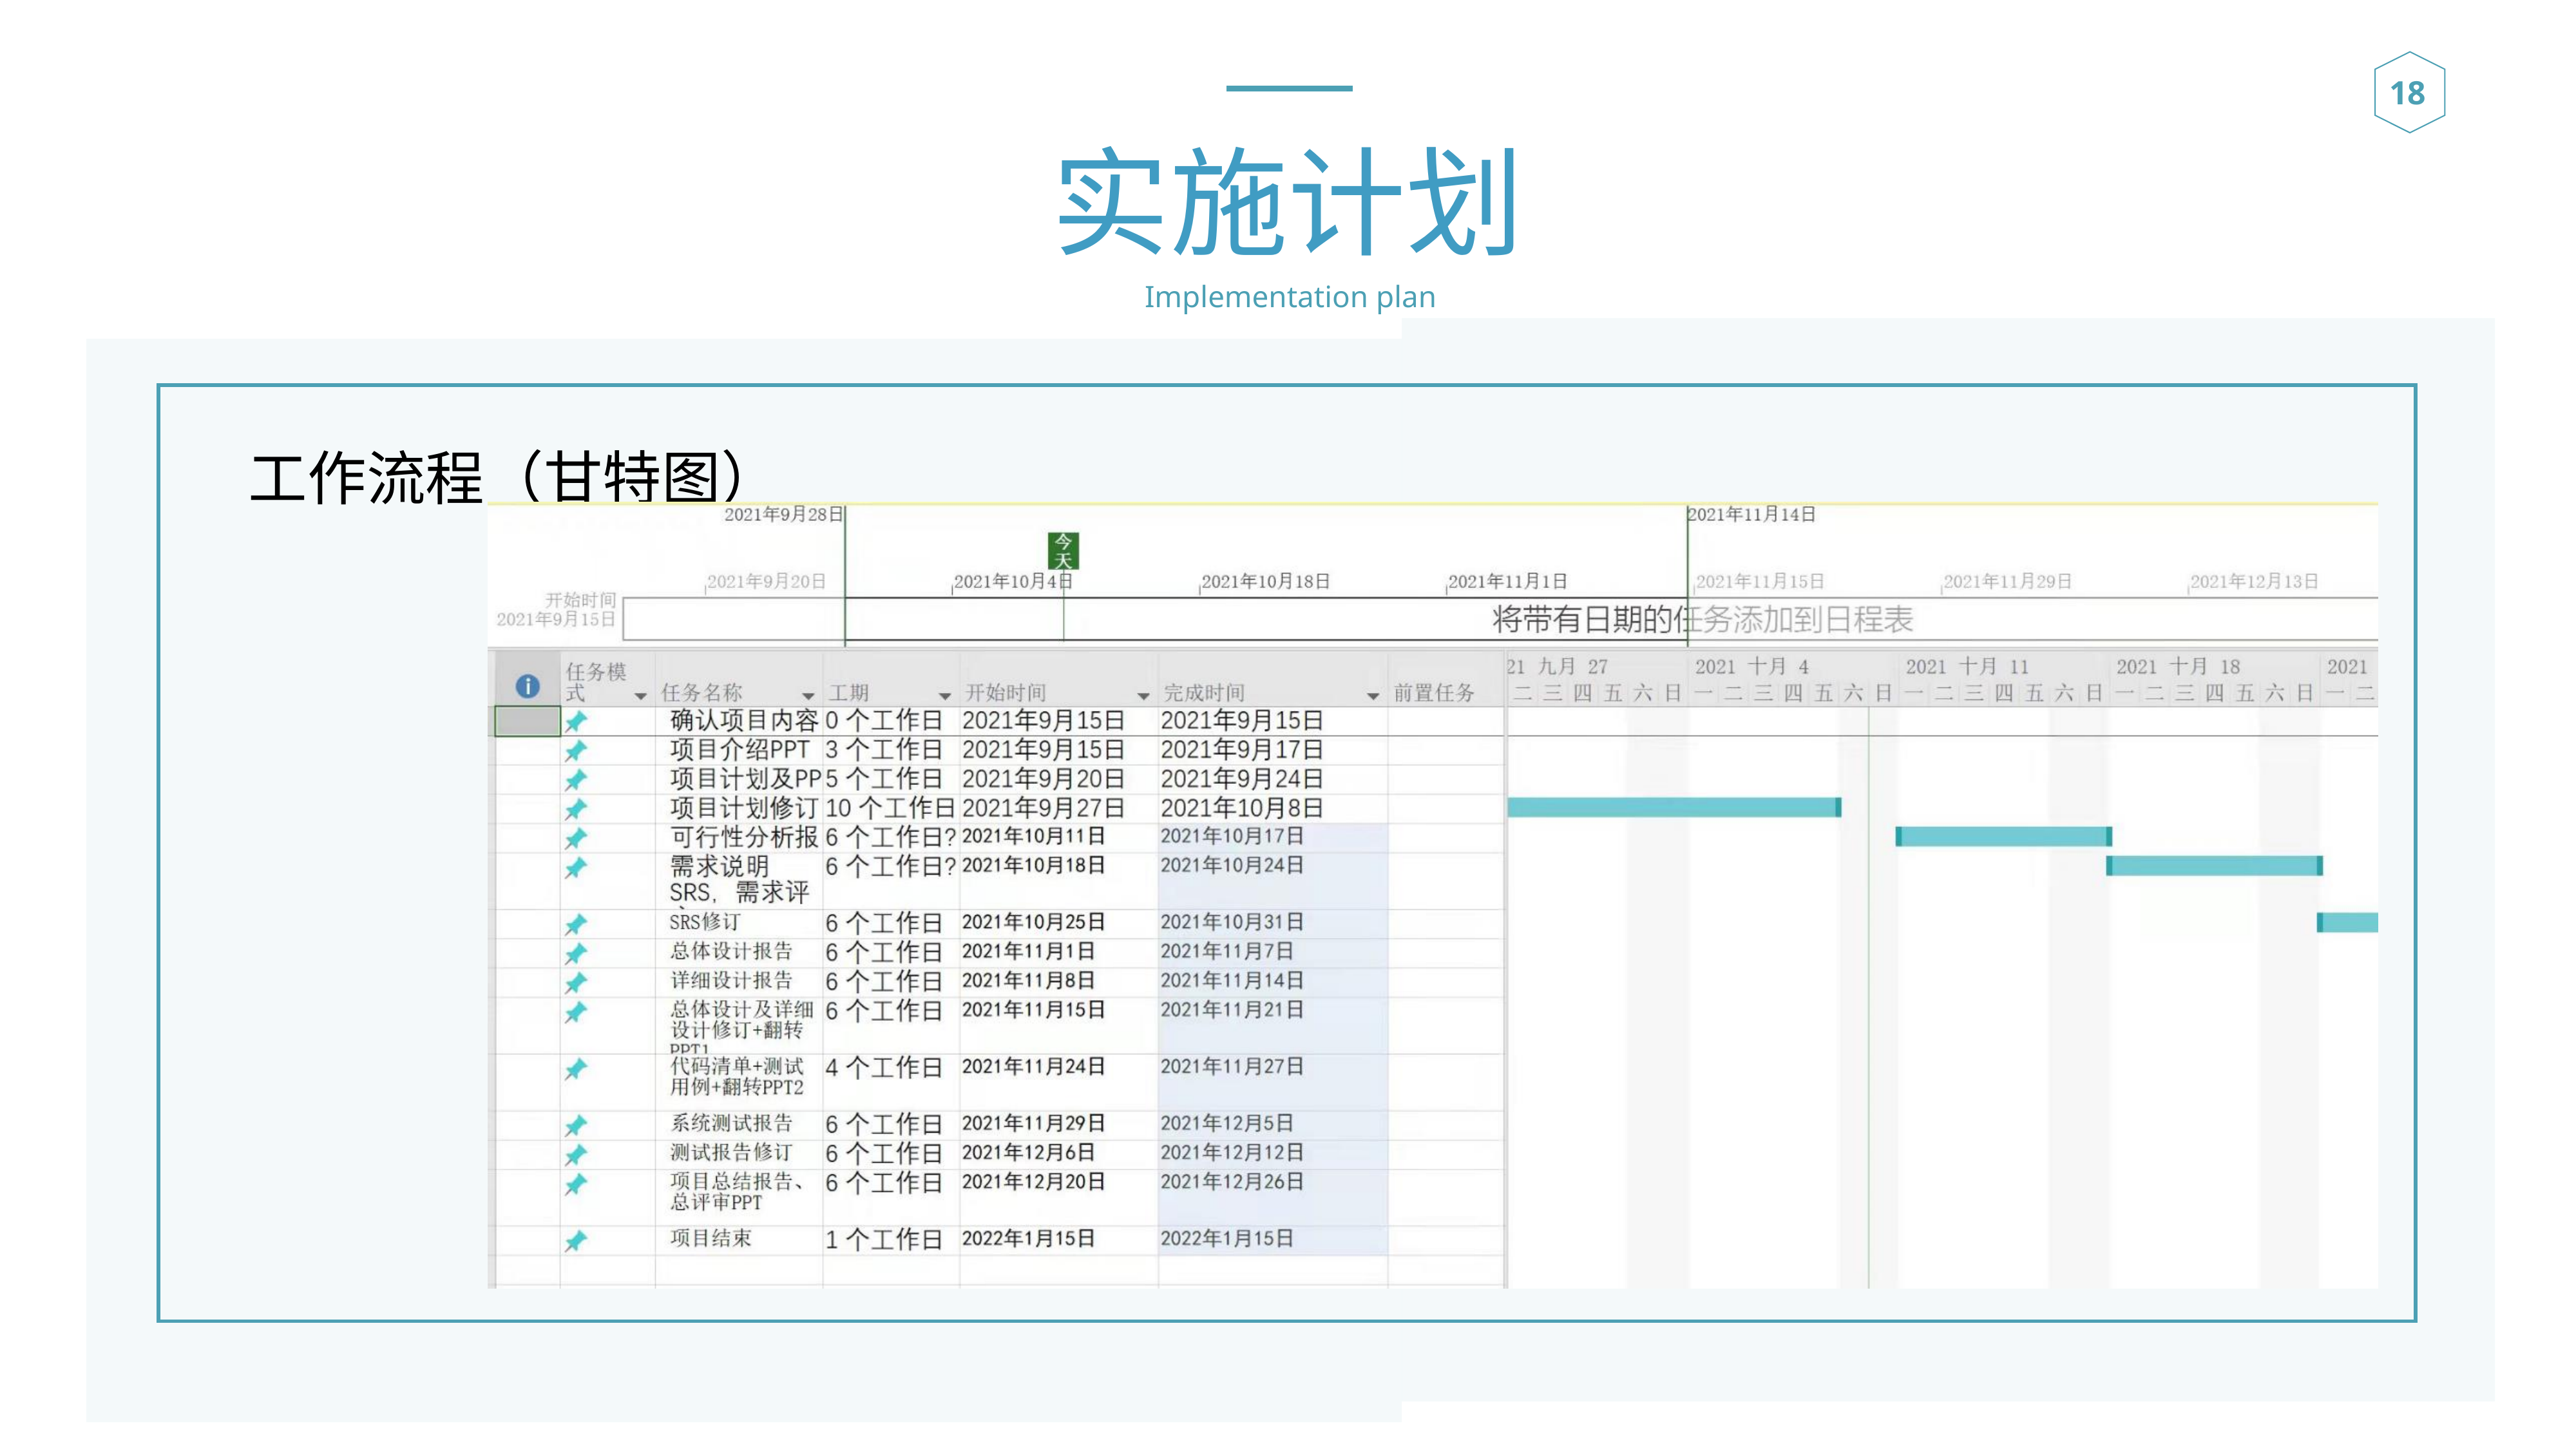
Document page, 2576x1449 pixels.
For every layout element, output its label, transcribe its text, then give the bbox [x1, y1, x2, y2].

text_box [86, 338, 1402, 1423]
text_box [1401, 317, 2495, 1402]
text_box 工作流程（甘特图） [239, 384, 841, 517]
text_box [158, 384, 1401, 1322]
picture [488, 502, 2378, 1289]
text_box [1040, 88, 1536, 318]
